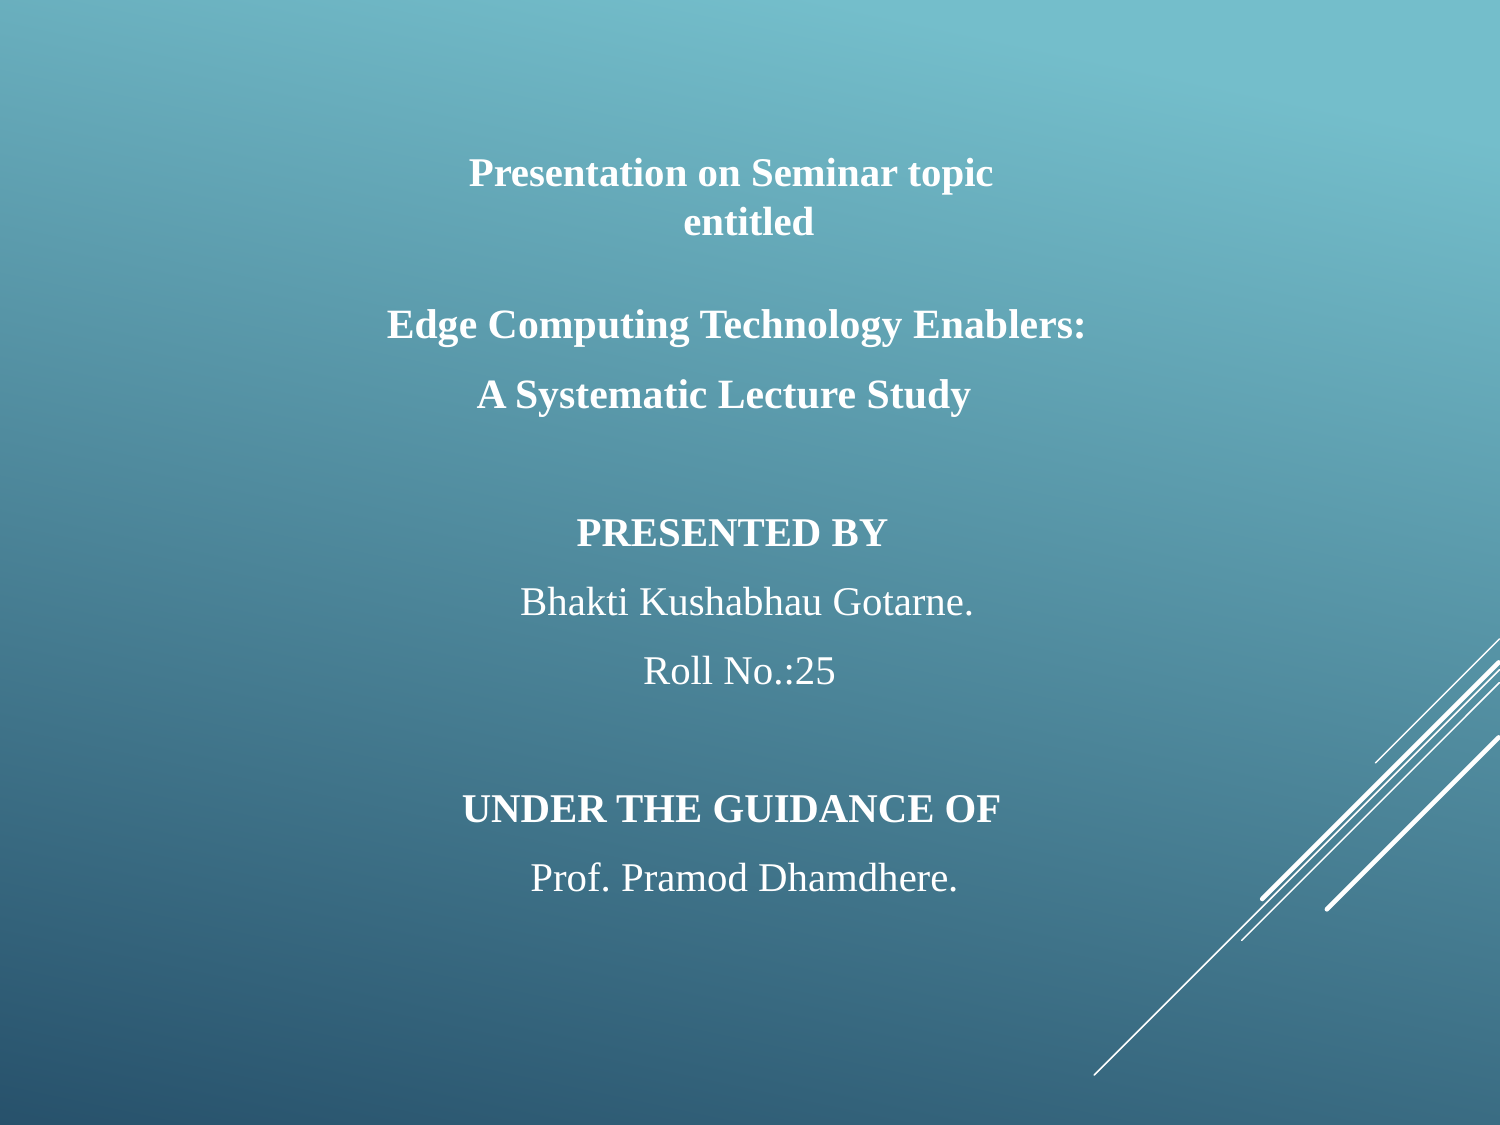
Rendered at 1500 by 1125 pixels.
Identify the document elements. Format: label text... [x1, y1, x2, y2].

text_box Presentation on Seminar topic entitled Edge Computing Technology Enablers: A Systematic Lecture Study PRESENTED BY Bhakti Kushabhau Gotarne. Roll No.:25 UNDER THE GUIDANCE OF Prof. Pramod Dhamdhere. [136, 138, 1271, 1111]
